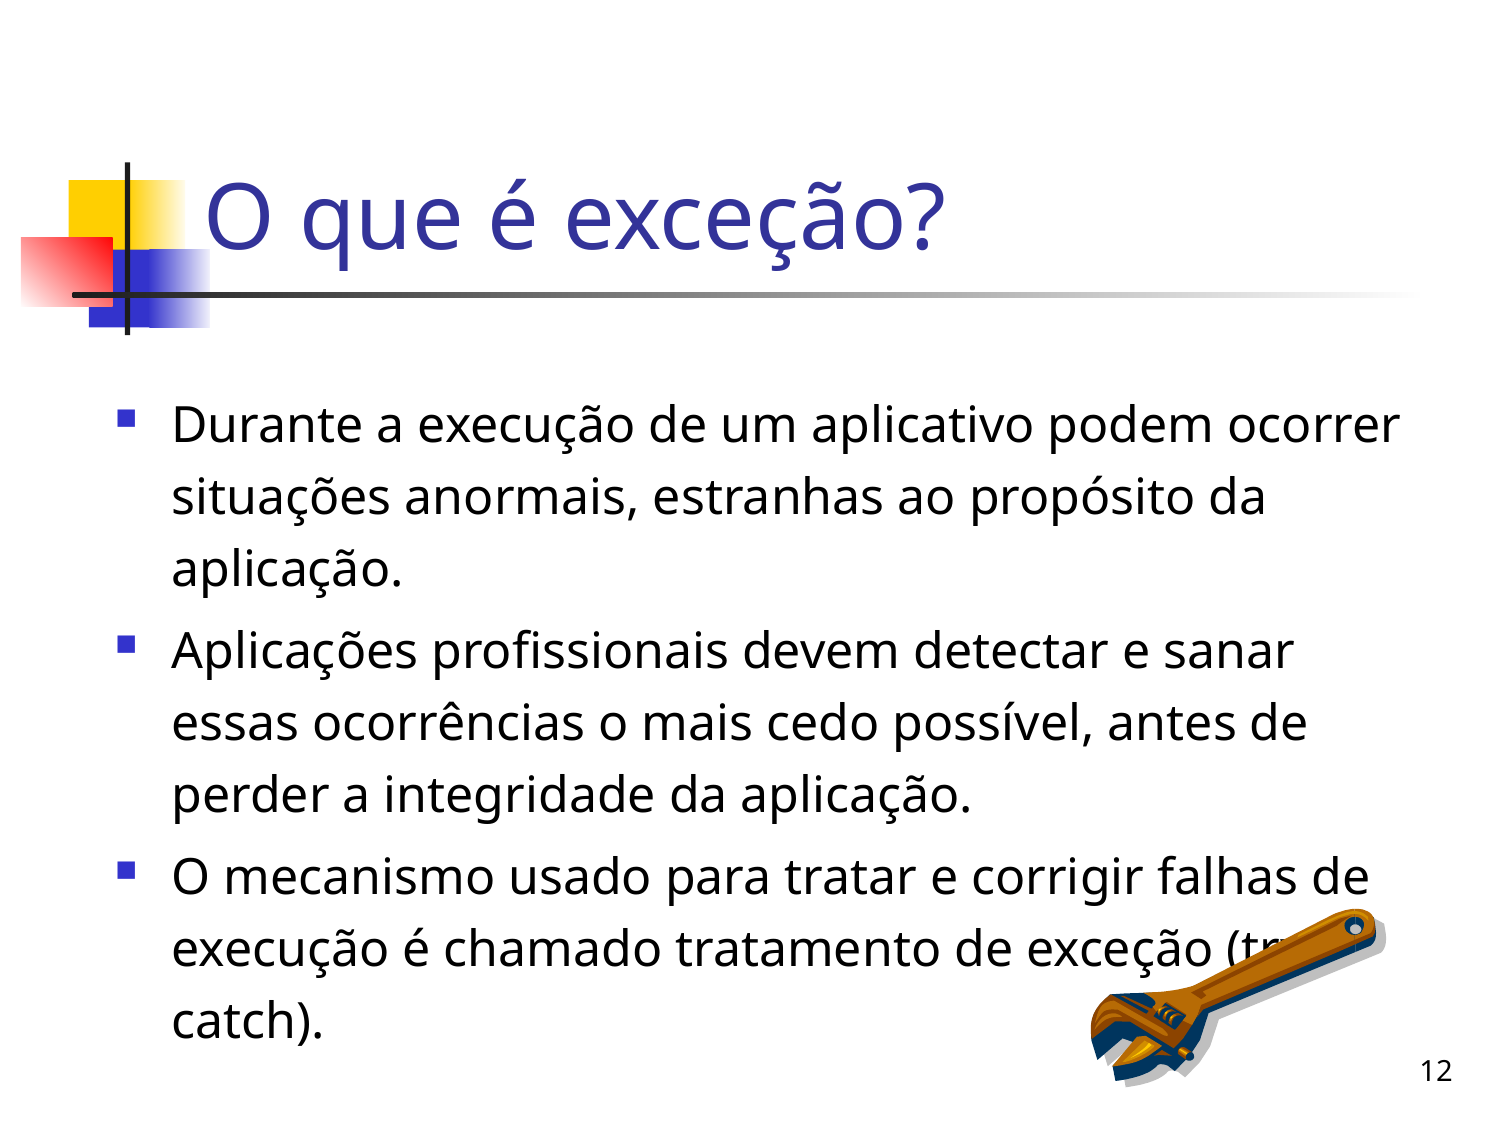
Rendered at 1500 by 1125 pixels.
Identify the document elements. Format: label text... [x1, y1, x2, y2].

slide_number 12 [1154, 1023, 1468, 1100]
list Durante a execução de um aplicativo podem ocorrer situações anormais, estranhas ao propósito da aplicação. Aplicações profissionais devem detectar e sanar essas ocorrências o mais cedo possível, antes de perder a integridade da aplicação. O mecanismo usado para tratar e corrigir falhas de execução é chamado tratamento de exceção (try-catch). [100, 372, 1448, 953]
title O que é exceção? [188, 34, 1468, 276]
picture [1088, 904, 1388, 1088]
